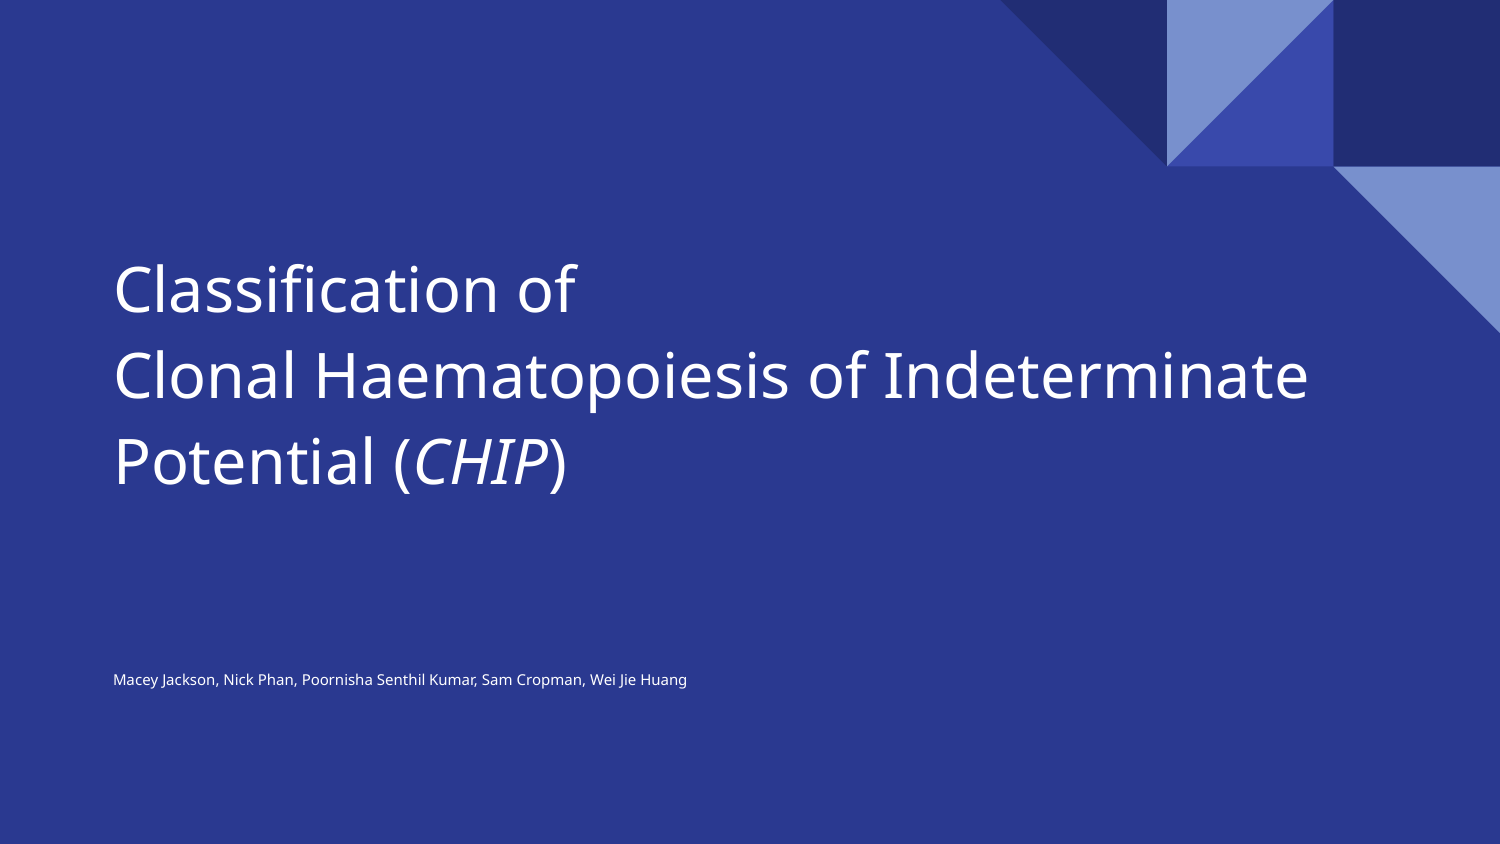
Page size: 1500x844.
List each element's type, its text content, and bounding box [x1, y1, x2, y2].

subtitle Macey Jackson, Nick Phan, Poornisha Senthil Kumar, Sam Cropman, Wei Jie Huang [98, 633, 1447, 705]
title Classification of Clonal Haematopoiesis of Indeterminate Potential (CHIP) [98, 226, 1447, 518]
